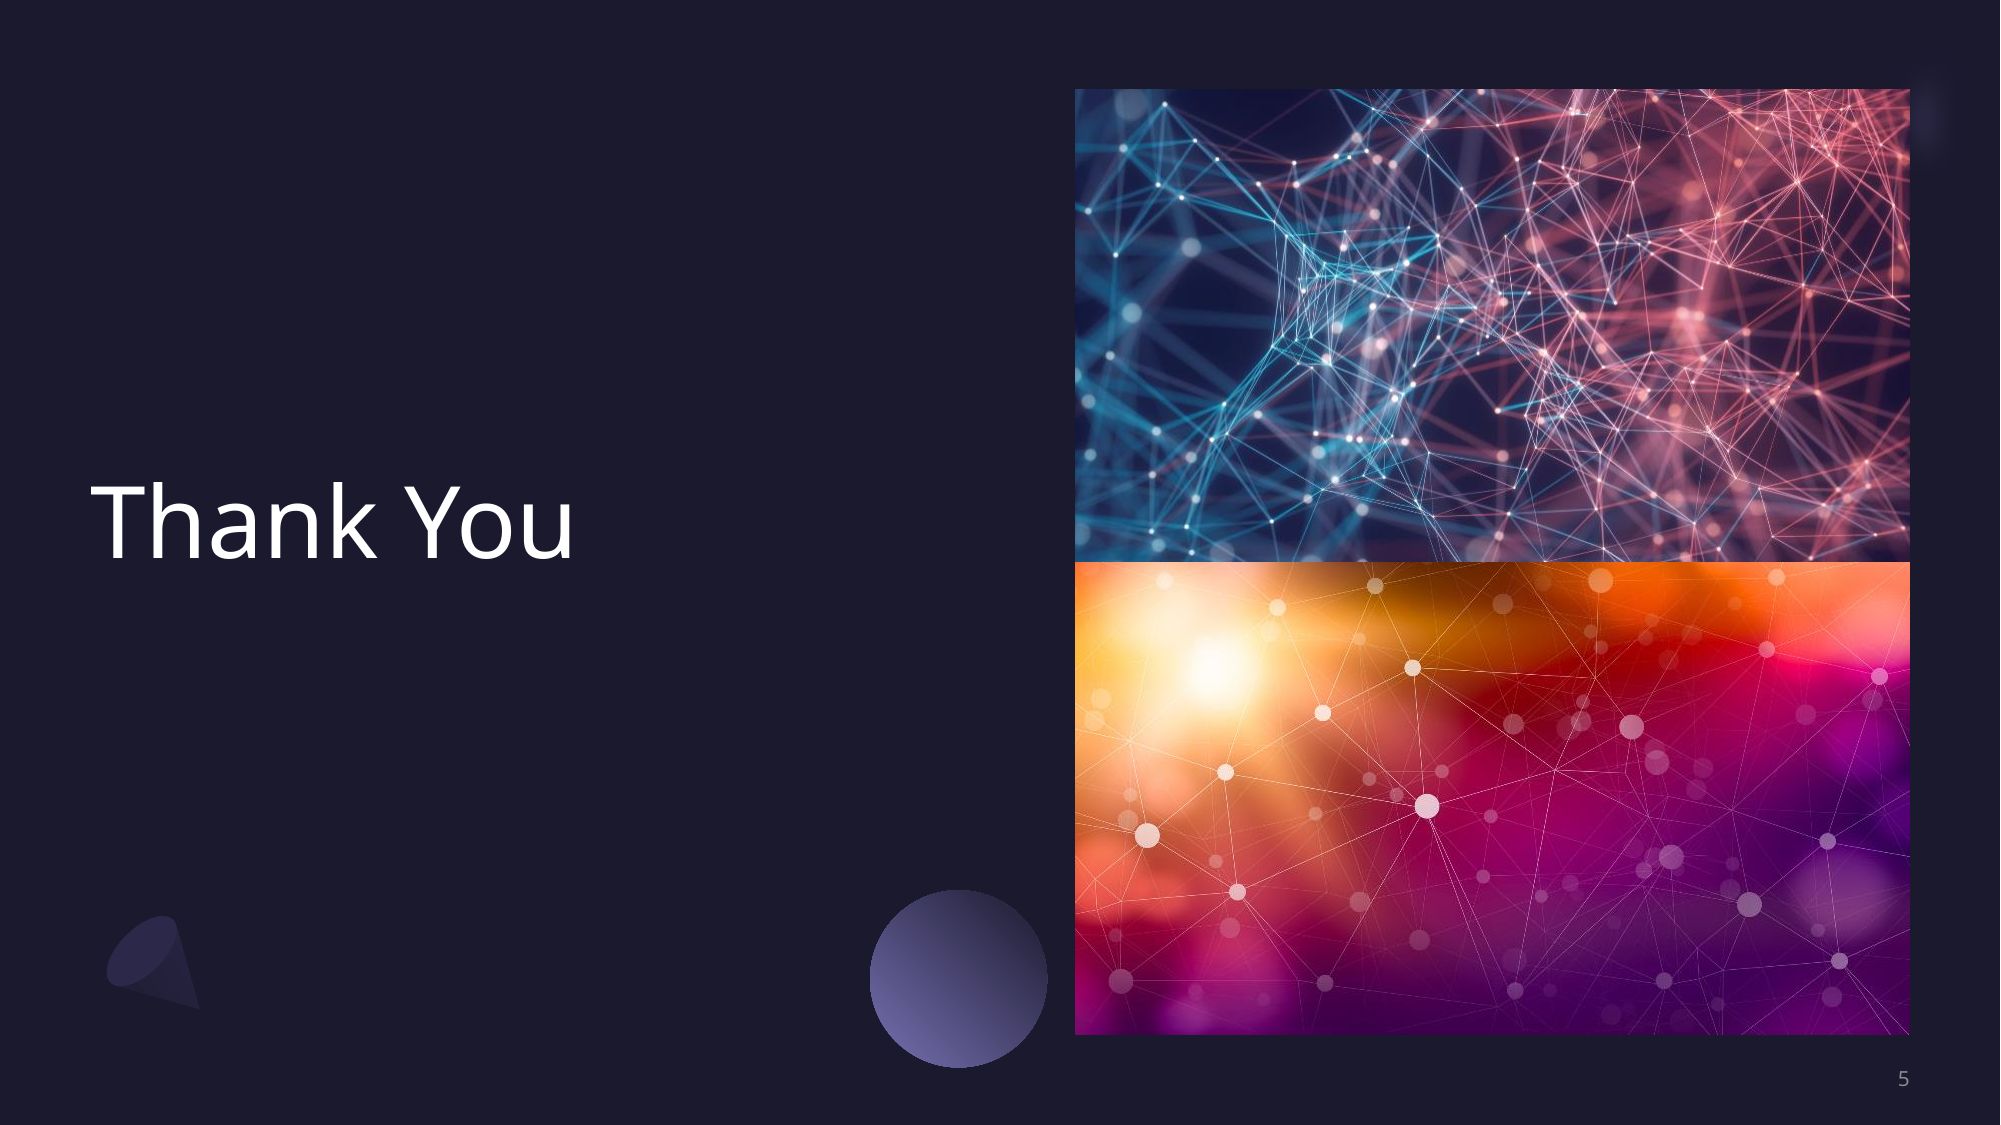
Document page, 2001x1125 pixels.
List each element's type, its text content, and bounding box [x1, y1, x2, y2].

title Thank You [90, 90, 983, 580]
picture [1075, 89, 1910, 1035]
slide_number 5 [1632, 1067, 1910, 1093]
